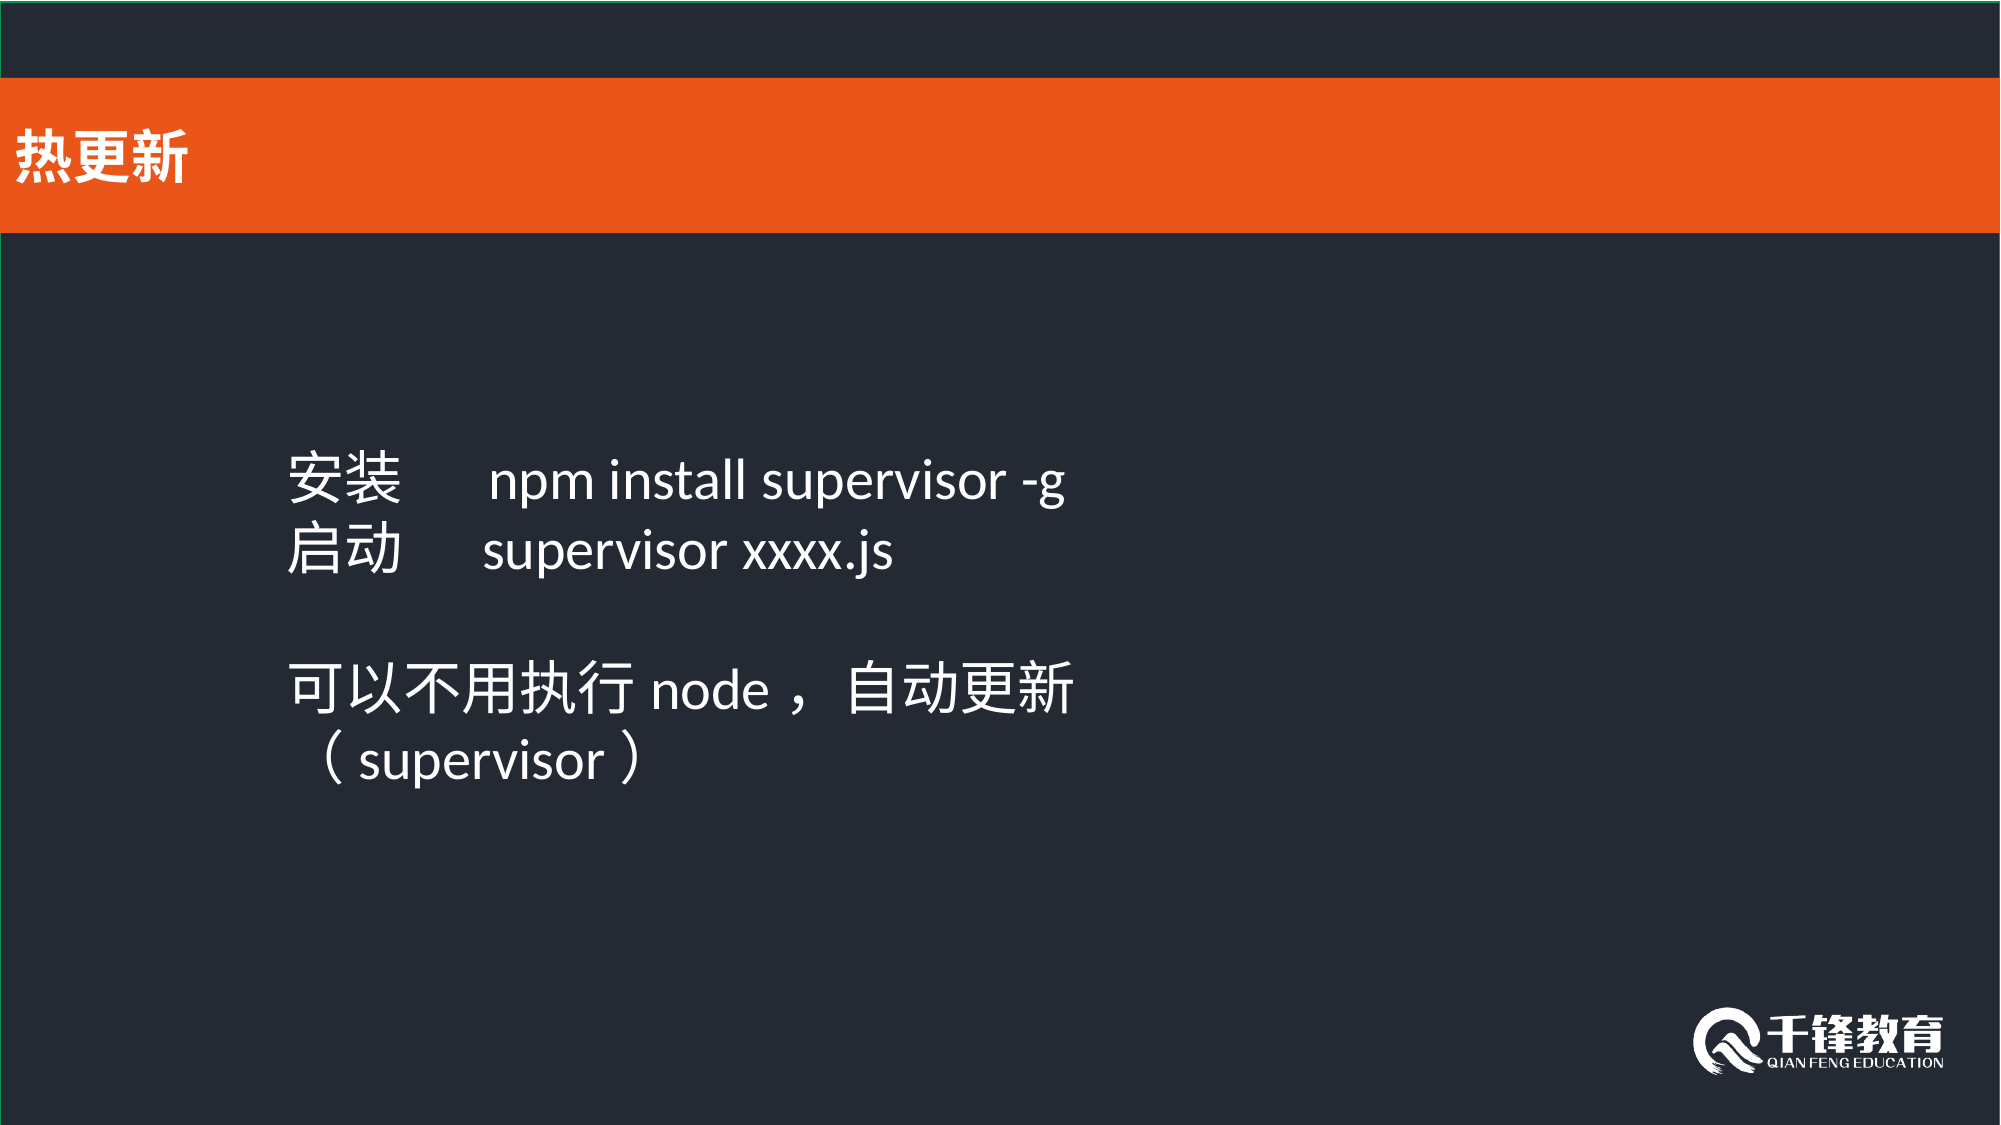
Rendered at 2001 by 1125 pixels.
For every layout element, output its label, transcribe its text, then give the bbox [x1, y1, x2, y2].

text_box [0, 234, 2000, 1125]
text_box [0, 1, 2000, 77]
picture [1691, 1002, 1948, 1080]
text_box 热更新 [0, 77, 2000, 234]
text_box 安装 npm install supervisor -g 启动 supervisor xxxx.js 可以不用执行node，自动更新（supervisor） [271, 433, 1442, 869]
